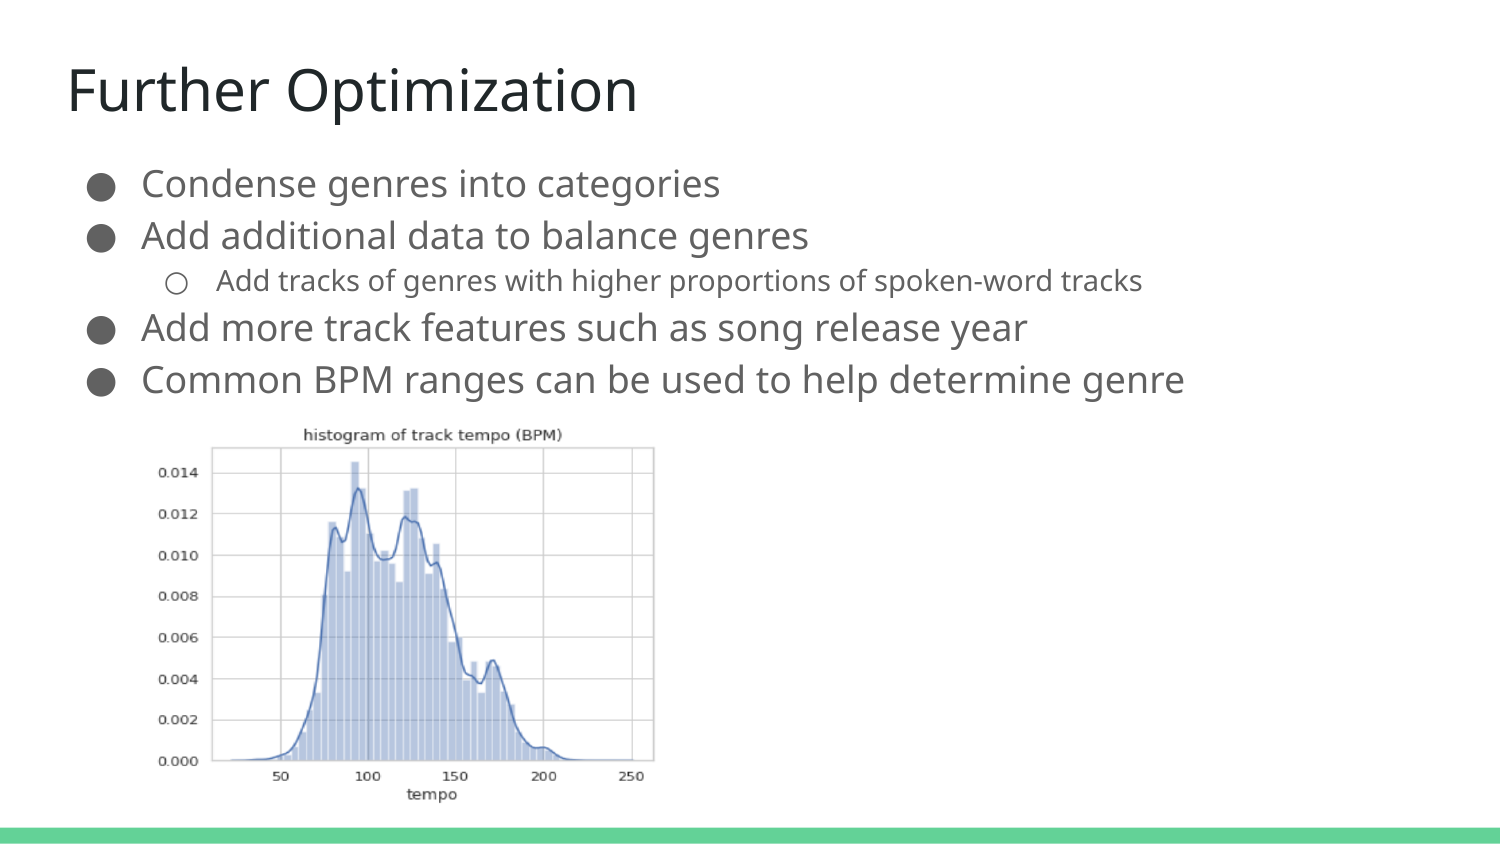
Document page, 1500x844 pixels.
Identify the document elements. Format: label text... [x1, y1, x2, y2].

list Condense genres into categories Add additional data to balance genres Add tracks of genres with higher proportions of spoken-word tracks Add more track features such as song release year Common BPM ranges can be used to help determine genre [51, 138, 1449, 416]
picture [143, 421, 670, 807]
title Further Optimization [51, 37, 1449, 132]
